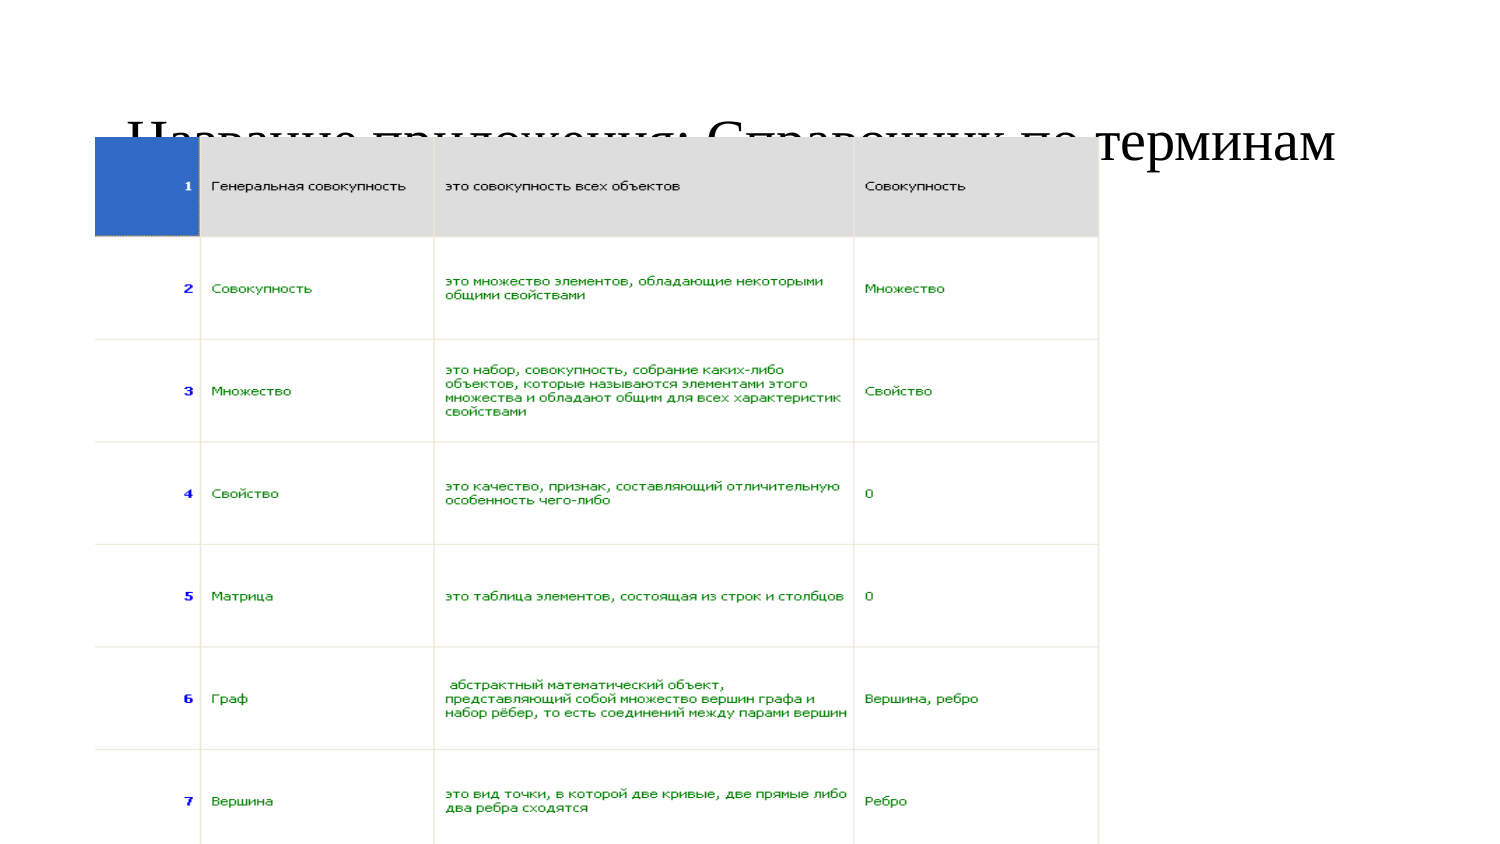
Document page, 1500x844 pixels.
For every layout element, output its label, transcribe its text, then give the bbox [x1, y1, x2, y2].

title Название приложения: Справочник по терминам [36, 52, 1435, 147]
picture [95, 136, 1101, 844]
